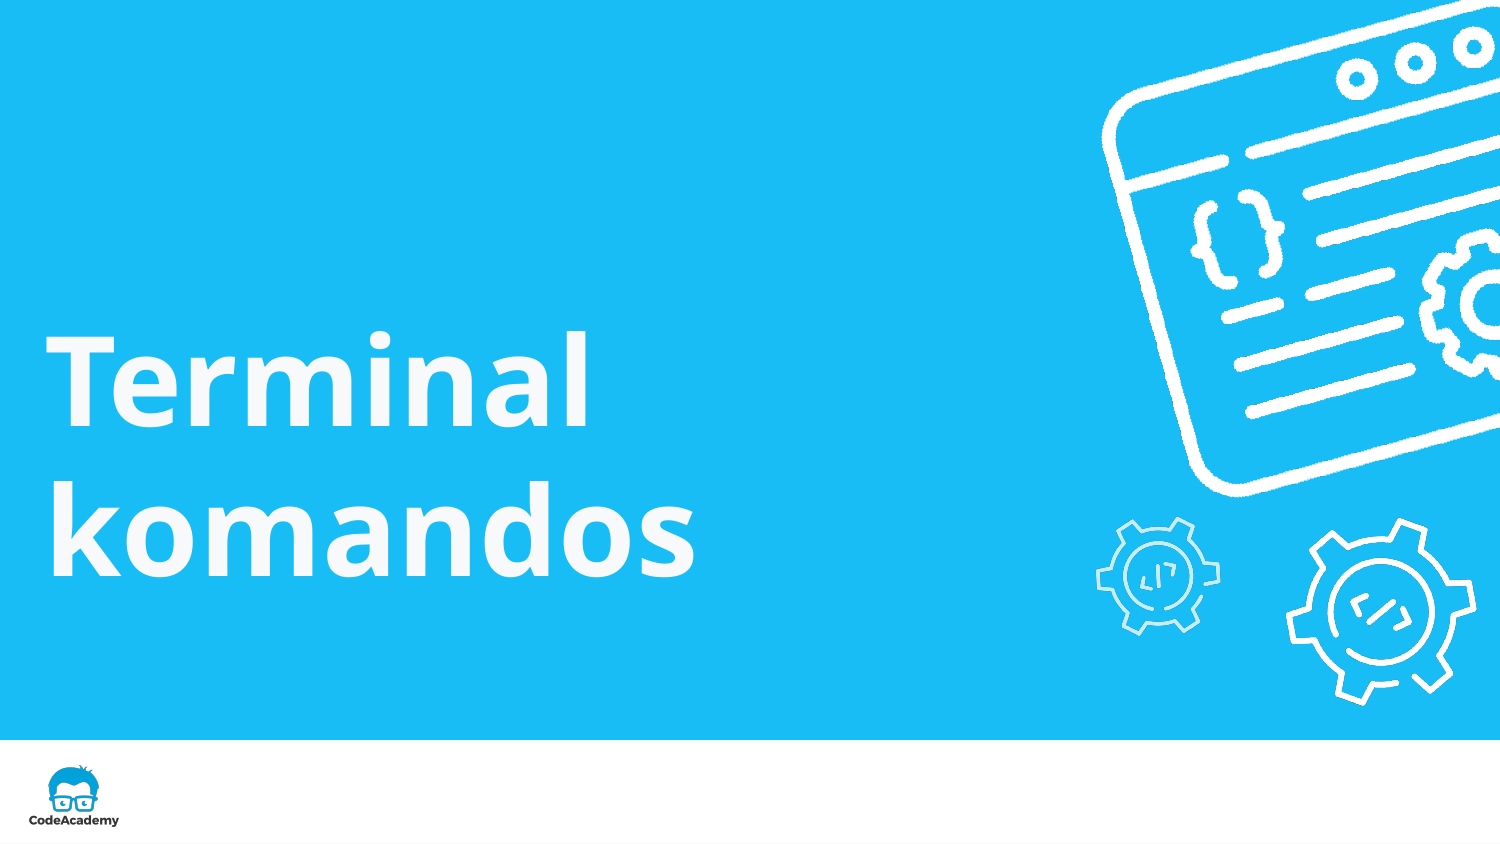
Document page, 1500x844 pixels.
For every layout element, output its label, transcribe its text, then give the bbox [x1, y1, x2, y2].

picture [1072, 0, 1500, 733]
picture [29, 765, 119, 827]
text_box Terminal komandos [29, 286, 996, 446]
text_box [0, 740, 1500, 844]
